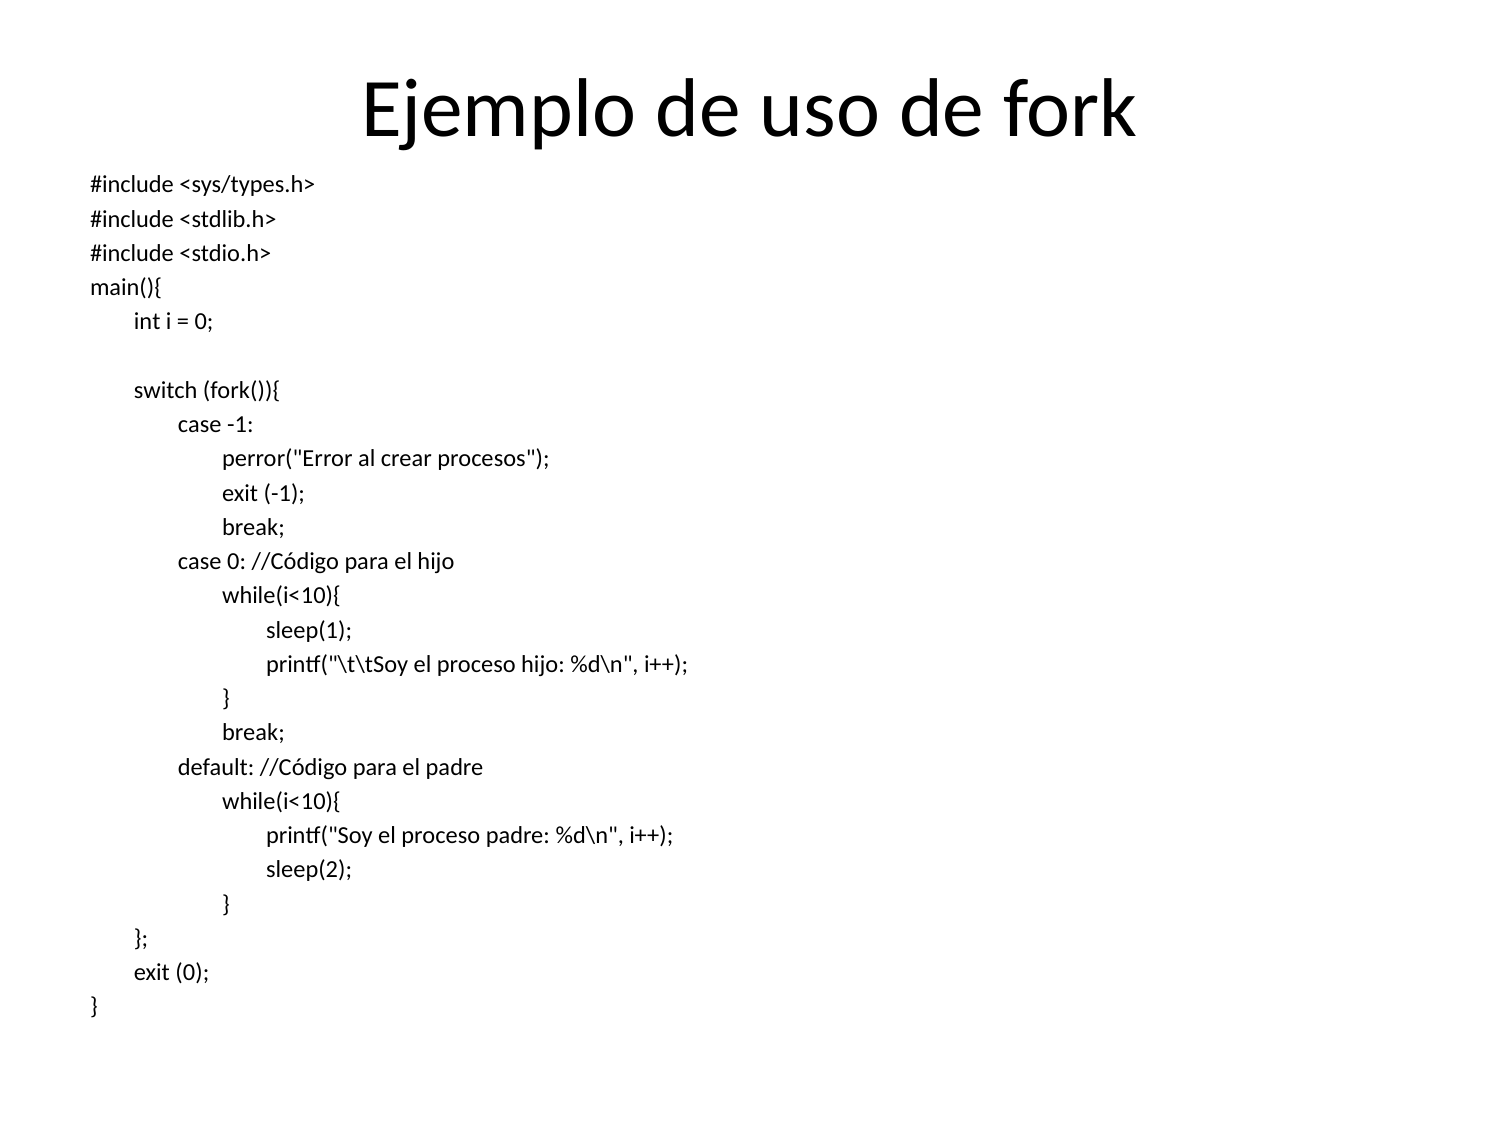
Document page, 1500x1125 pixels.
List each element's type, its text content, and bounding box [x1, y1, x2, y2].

list #include <sys/types.h> #include <stdlib.h> #include <stdio.h> main(){ int i = 0; switch (fork()){ case -1: perror("Error al crear procesos"); exit (-1); break; case 0: //Código para el hijo while(i<10){ sleep(1); printf("\t\tSoy el proceso hijo: %d\n", i++); } break; default: //Código para el padre while(i<10){ printf("Soy el proceso padre: %d\n", i++); sleep(2); } }; exit (0); } [75, 160, 1425, 1035]
title Ejemplo de uso de fork [75, 45, 1425, 160]
